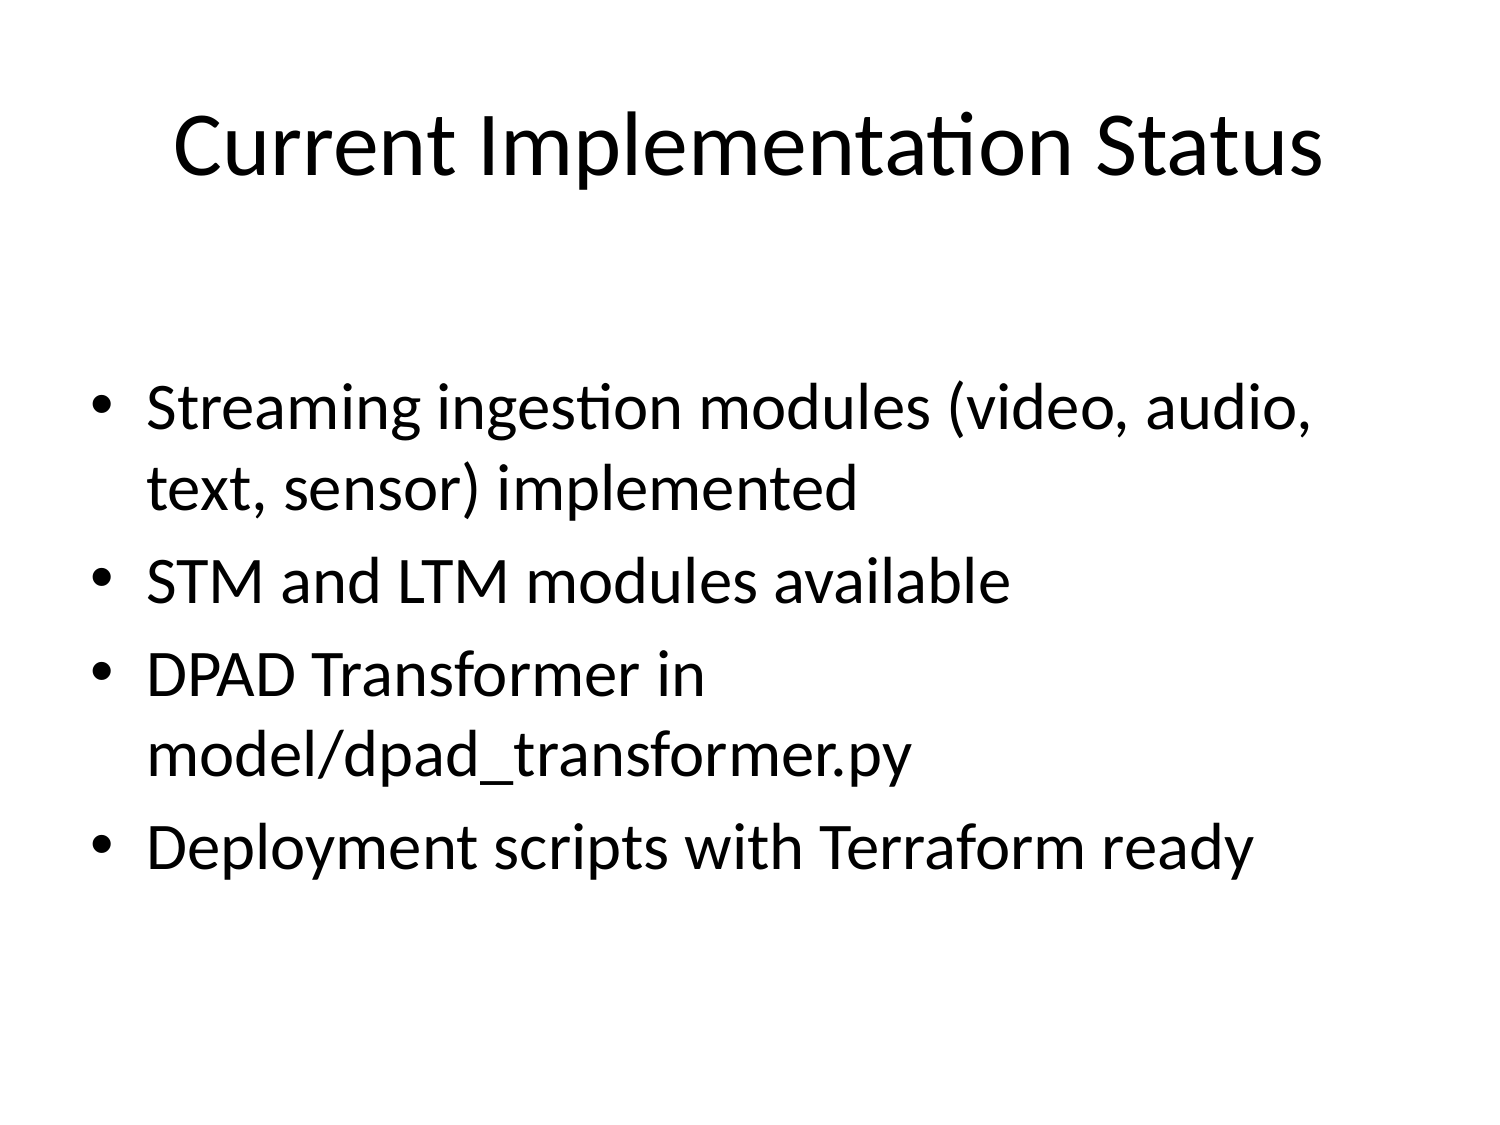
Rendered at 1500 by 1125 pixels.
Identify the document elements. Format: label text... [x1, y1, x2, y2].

list Streaming ingestion modules (video, audio, text, sensor) implemented STM and LTM modules available DPAD Transformer in model/dpad_transformer.py Deployment scripts with Terraform ready [75, 262, 1425, 1005]
title Current Implementation Status [75, 45, 1425, 233]
